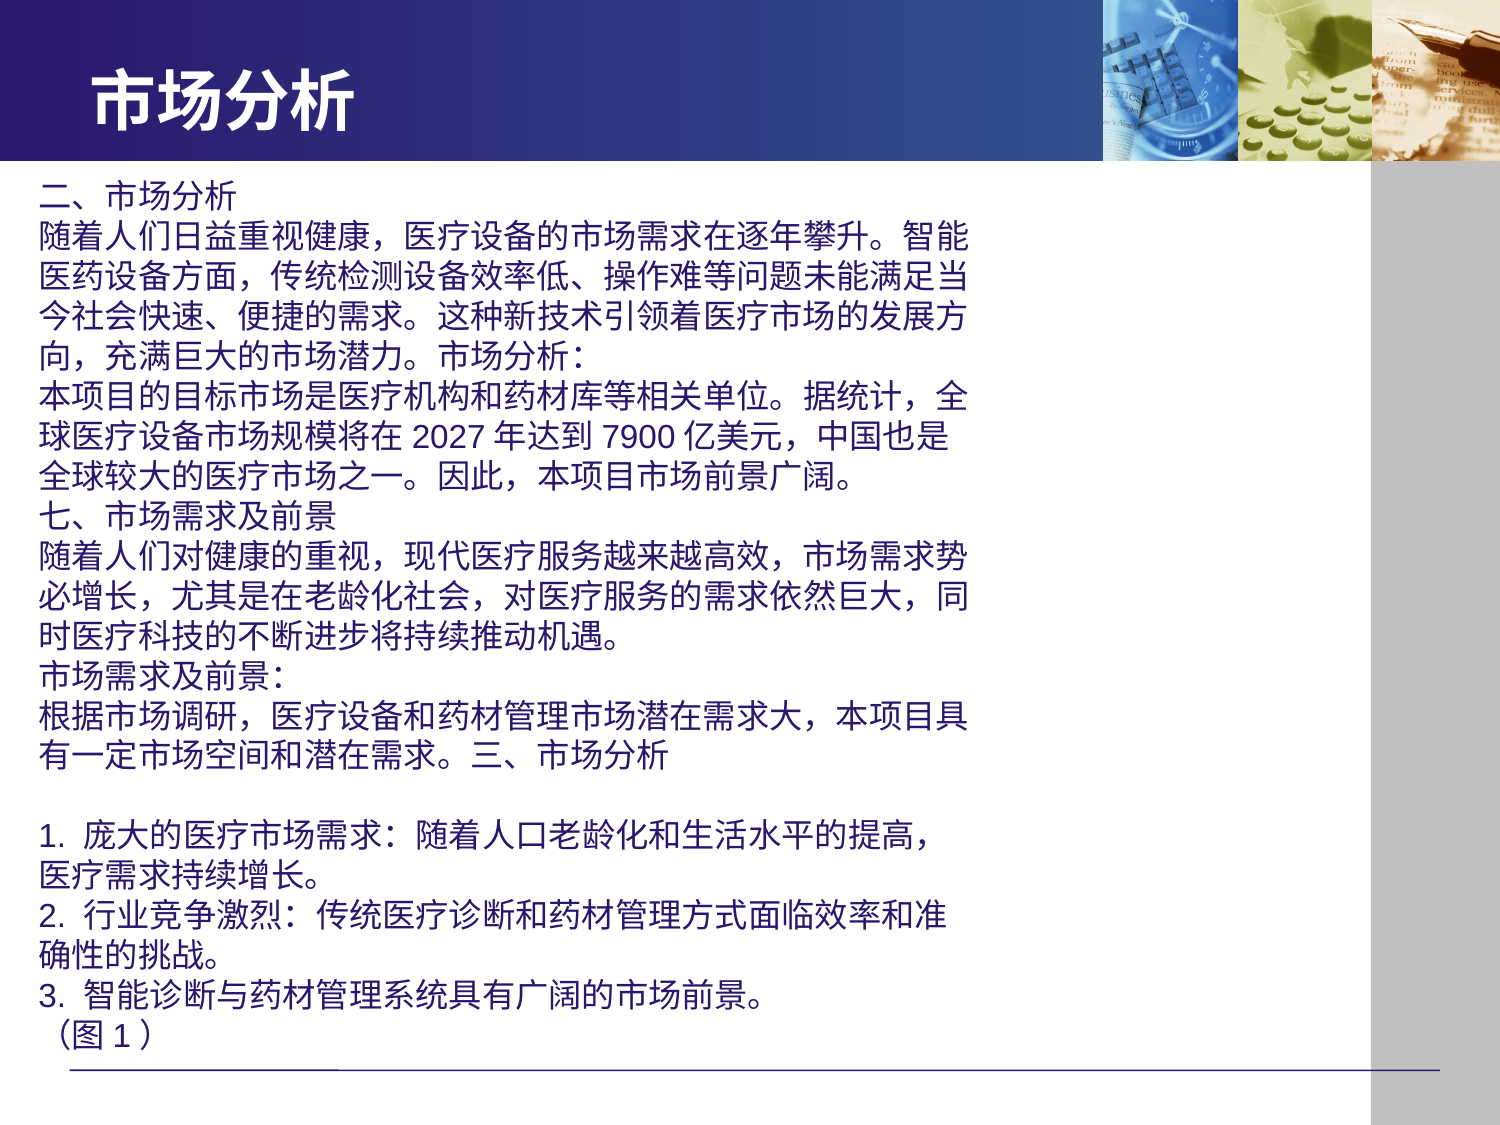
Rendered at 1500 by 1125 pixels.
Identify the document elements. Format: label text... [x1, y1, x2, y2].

text_box 二、市场分析 随着人们日益重视健康，医疗设备的市场需求在逐年攀升。智能医药设备方面，传统检测设备效率低、操作难等问题未能满足当今社会快速、便捷的需求。这种新技术引领着医疗市场的发展方向，充满巨大的市场潜力。市场分析： 本项目的目标市场是医疗机构和药材库等相关单位。据统计，全球医疗设备市场规模将在2027年达到7900亿美元，中国也是全球较大的医疗市场之一。因此，本项目市场前景广阔。 七、市场需求及前景 随着人们对健康的重视，现代医疗服务越来越高效，市场需求势必增长，尤其是在老龄化社会，对医疗服务的需求依然巨大，同时医疗科技的不断进步将持续推动机遇。 市场需求及前景： 根据市场调研，医疗设备和药材管理市场潜在需求大，本项目具有一定市场空间和潜在需求。三、市场分析 1. 庞大的医疗市场需求：随着人口老龄化和生活水平的提高，医疗需求持续增长。 2. 行业竞争激烈：传统医疗诊断和药材管理方式面临效率和准确性的挑战。 3. 智能诊断与药材管理系统具有广阔的市场前景。 （图1） [23, 168, 987, 1062]
picture [1103, 0, 1500, 161]
title 市场分析 [74, 52, 1088, 145]
